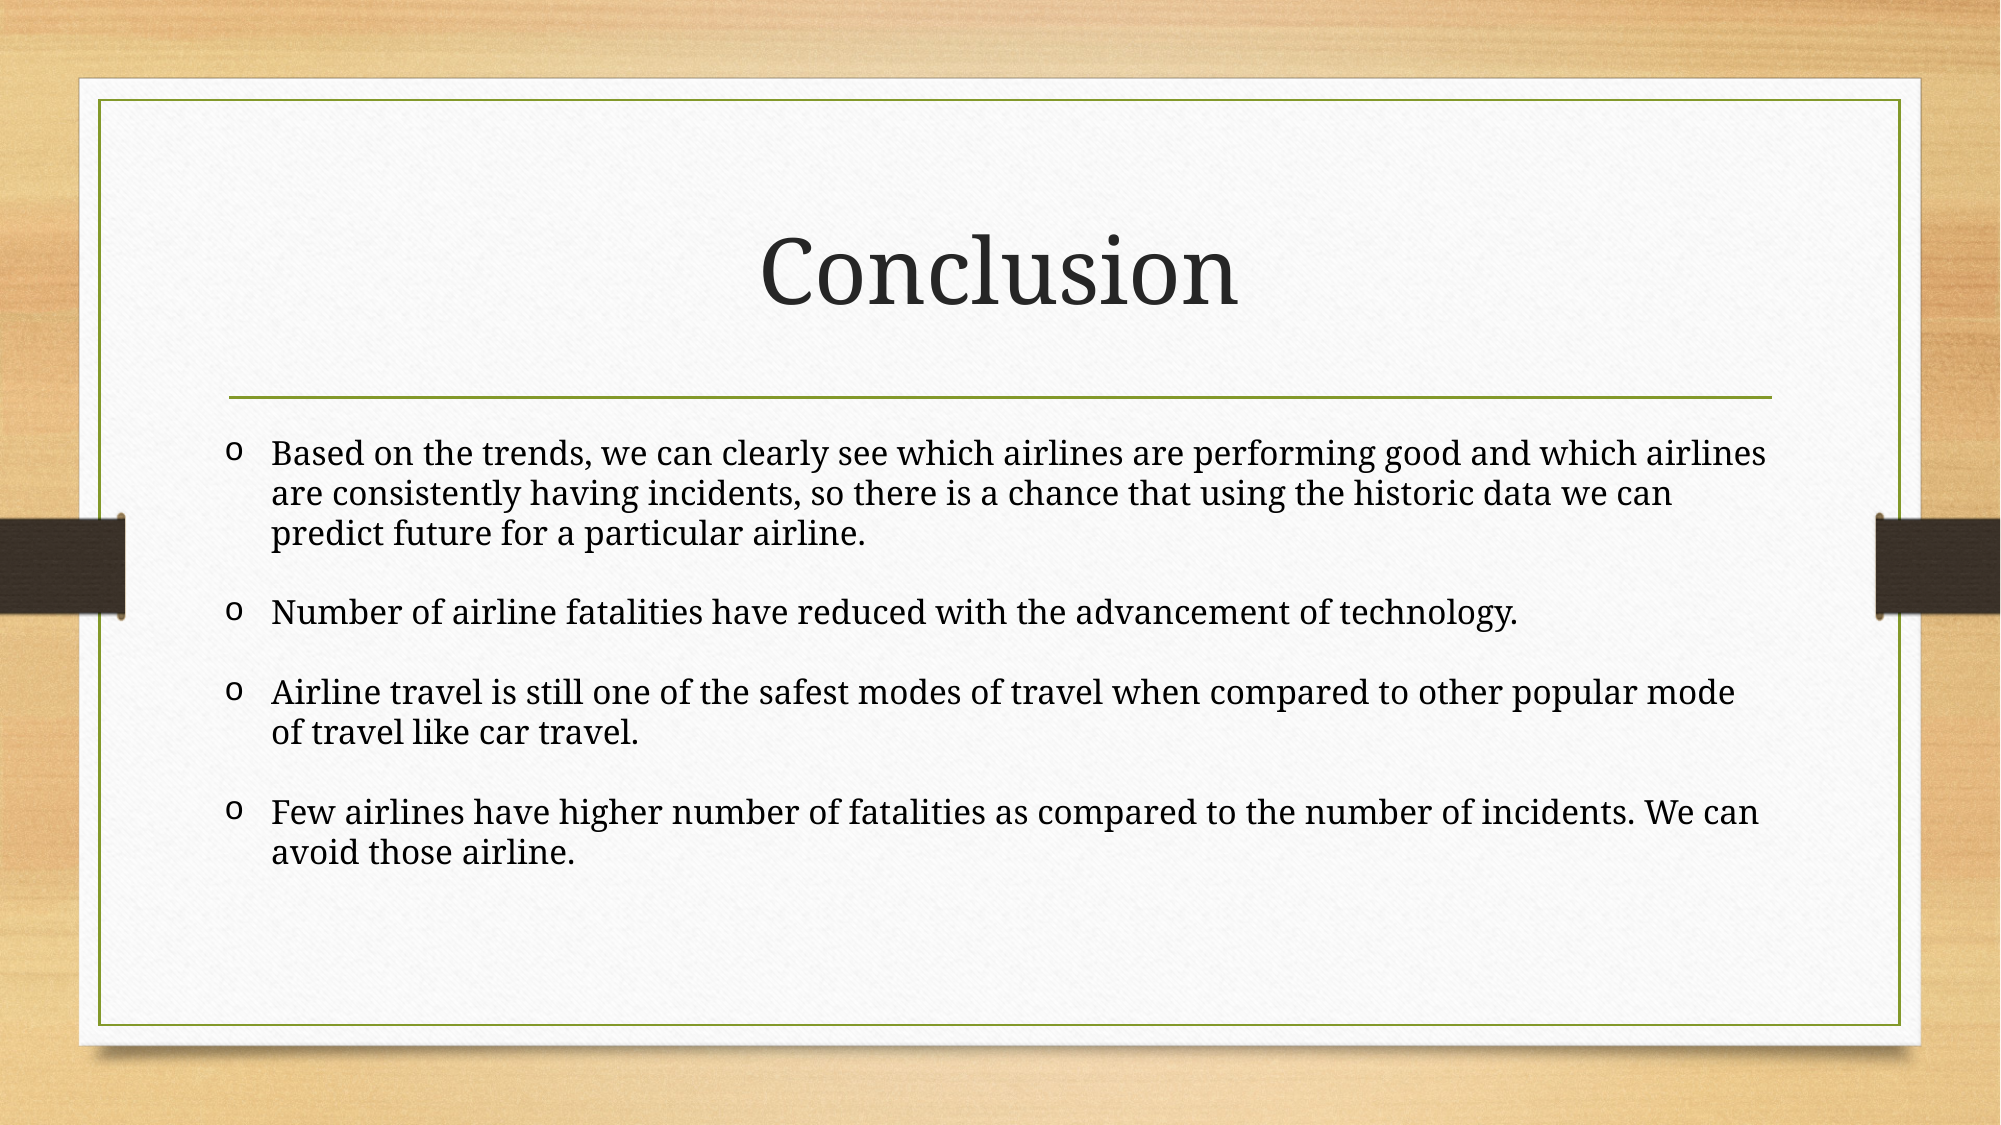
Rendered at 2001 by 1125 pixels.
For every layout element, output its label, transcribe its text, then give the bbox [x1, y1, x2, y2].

picture [0, 0, 2001, 1125]
title Conclusion [212, 161, 1788, 375]
text_box Based on the trends, we can clearly see which airlines are performing good and which airlines are consistently having incidents, so there is a chance that using the historic data we can predict future for a particular airline. Number of airline fatalities have reduced with the advancement of technology. Airline travel is still one of the safest modes of travel when compared to other popular mode of travel like car travel. Few airlines have higher number of fatalities as compared to the number of incidents. We can avoid those airline. [224, 431, 1776, 872]
